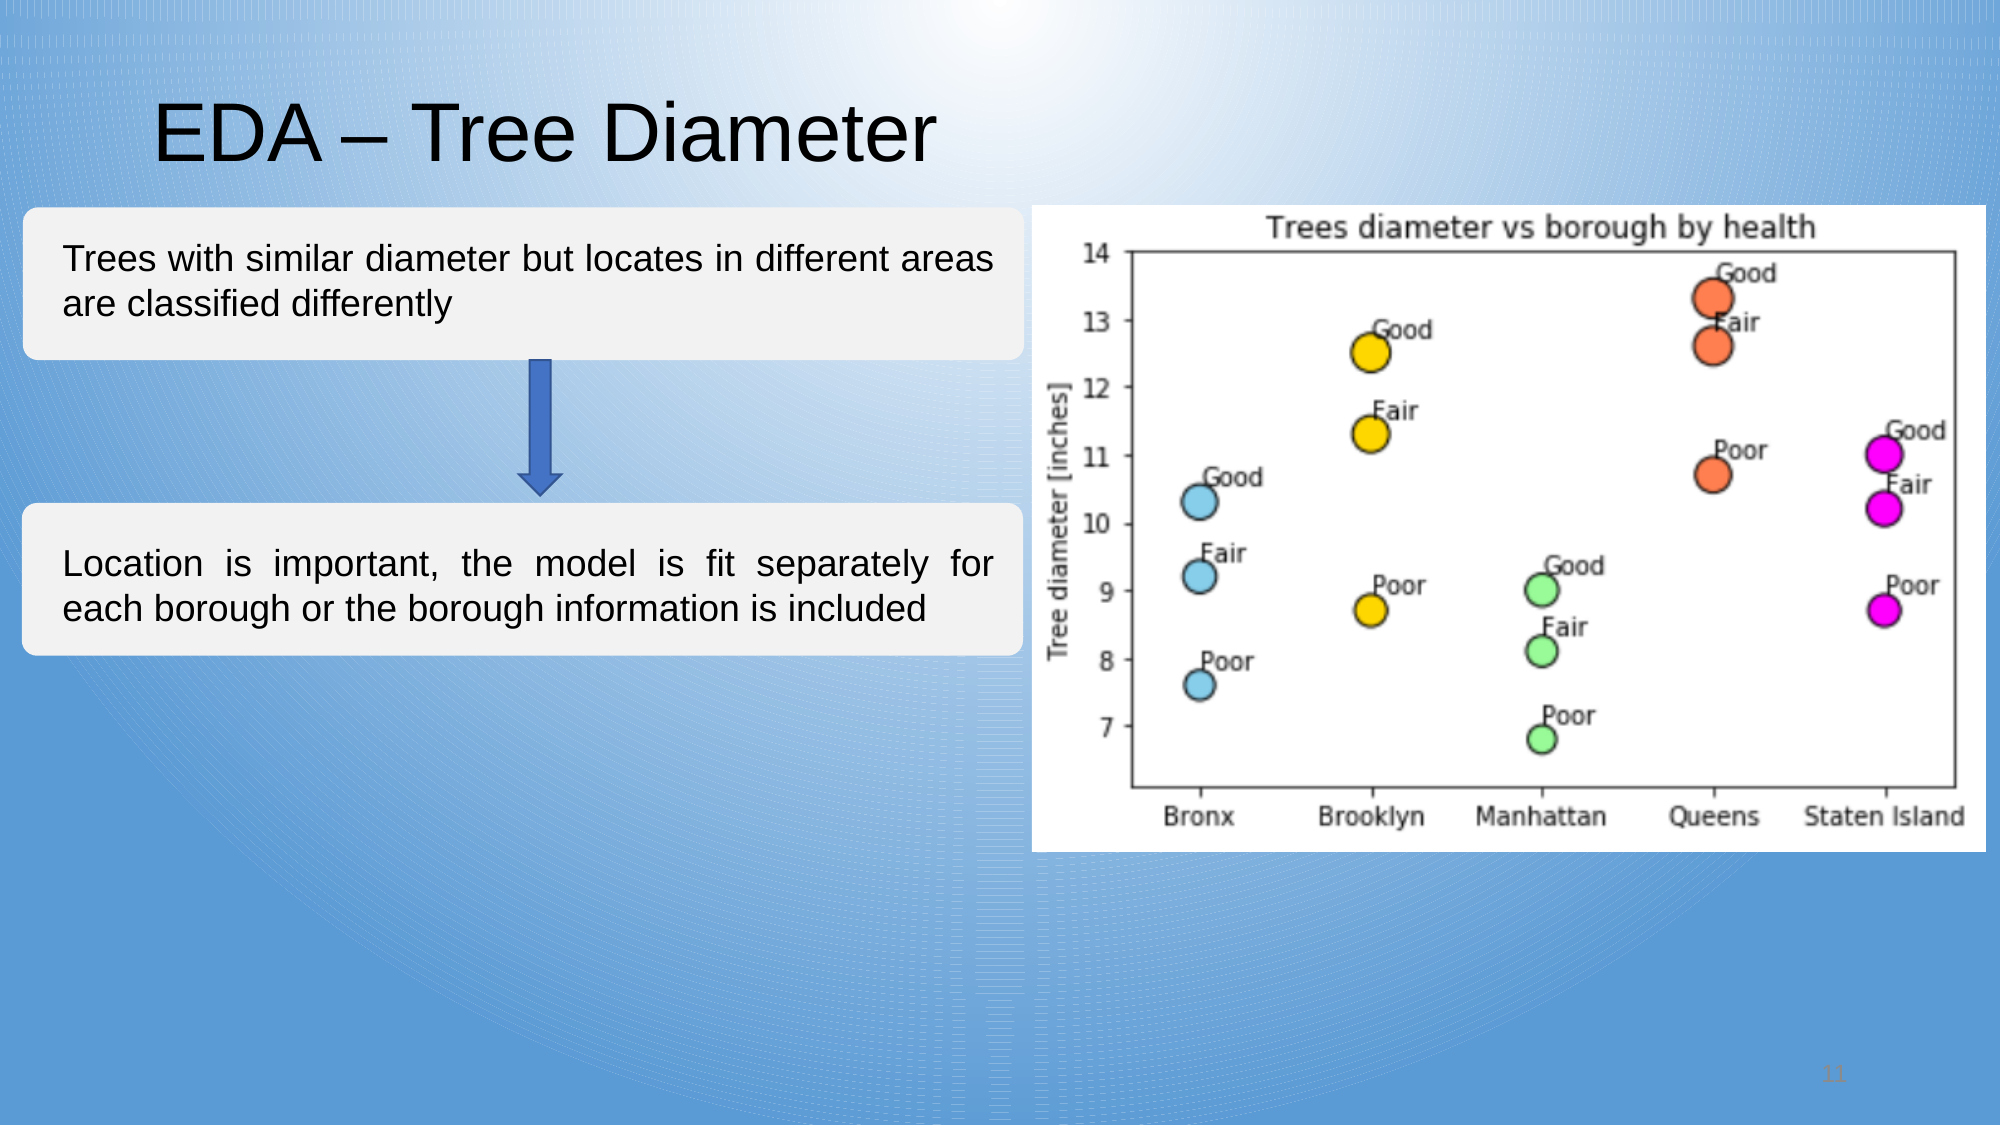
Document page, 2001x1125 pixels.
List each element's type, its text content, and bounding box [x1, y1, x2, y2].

text_box [516, 361, 564, 497]
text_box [22, 207, 1025, 361]
picture [1031, 205, 1986, 852]
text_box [21, 502, 1023, 656]
title EDA – Tree Diameter [137, 59, 1863, 210]
slide_number 11 [1412, 1042, 1863, 1103]
